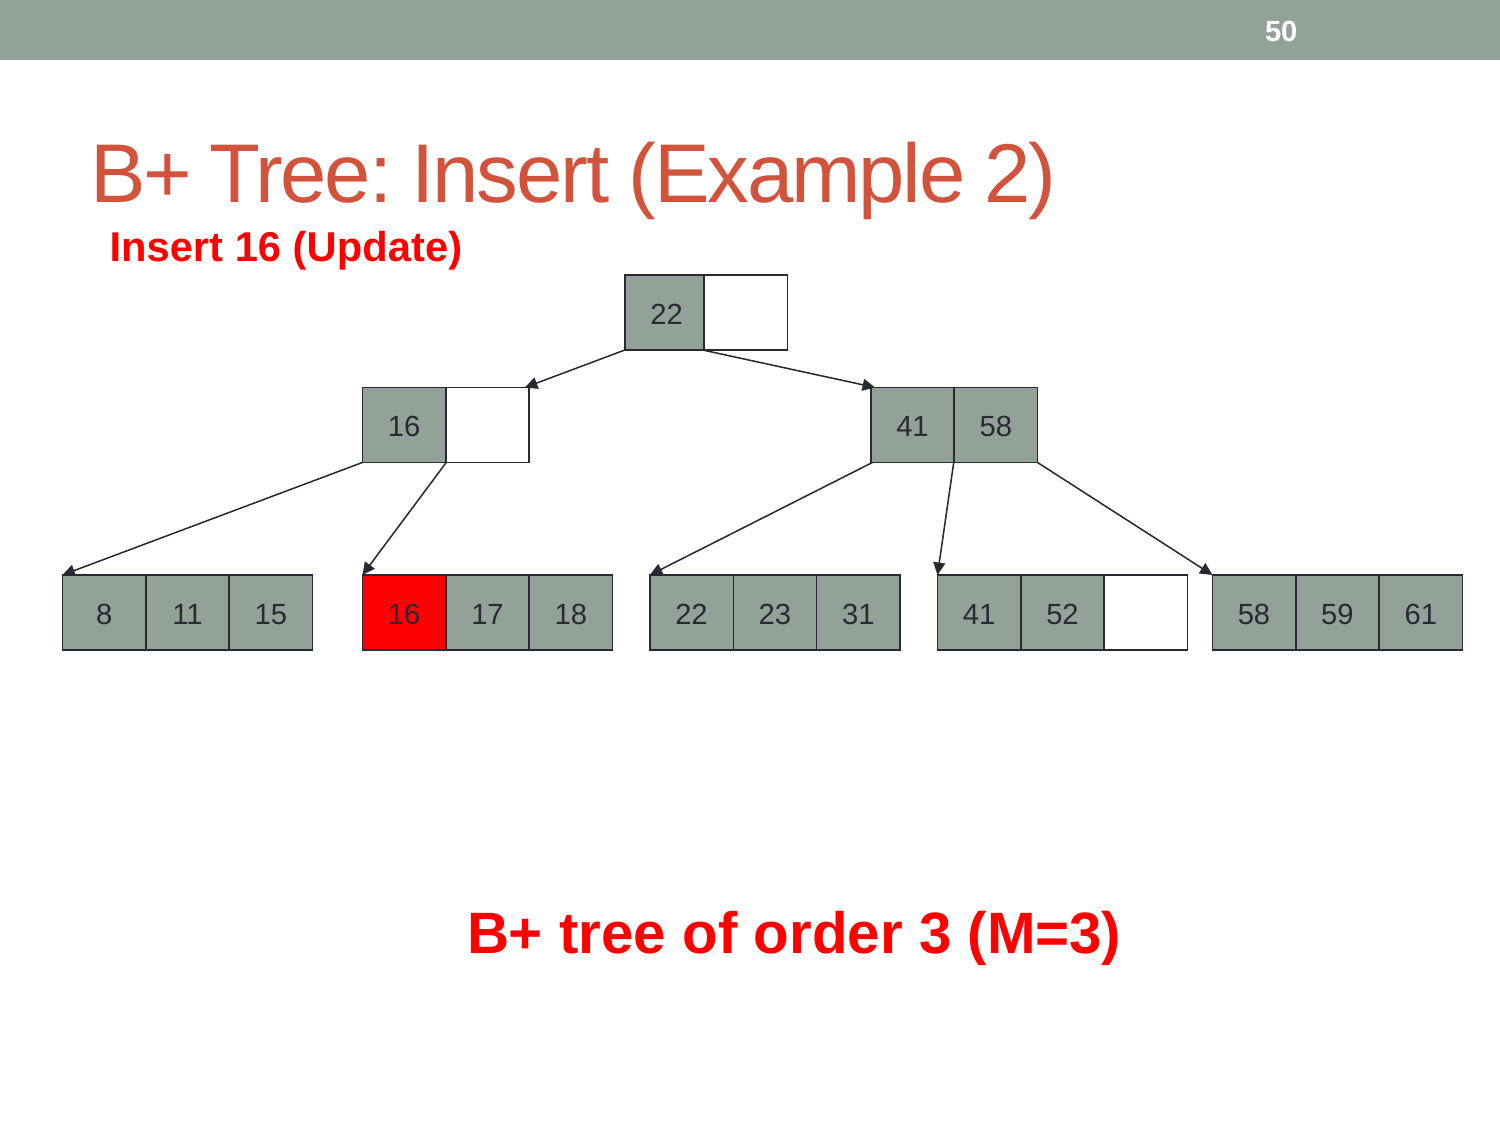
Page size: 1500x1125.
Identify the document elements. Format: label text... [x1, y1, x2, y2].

text_box [933, 462, 954, 574]
text_box [525, 349, 626, 389]
text_box [652, 462, 873, 571]
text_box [937, 574, 1188, 651]
text_box 41 [870, 387, 954, 463]
text_box [446, 387, 530, 463]
text_box [362, 462, 447, 573]
text_box 16 [362, 387, 446, 463]
text_box [66, 462, 363, 571]
text_box B+ tree of order 3 (M=3) [452, 887, 1138, 973]
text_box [362, 574, 613, 651]
slide_number 50 [1250, 3, 1425, 57]
text_box Insert 16 (Update) [94, 212, 478, 278]
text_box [1212, 574, 1463, 651]
title B+ Tree: Insert (Example 2) [75, 87, 1425, 250]
text_box [702, 349, 875, 391]
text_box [649, 574, 901, 651]
text_box 22 [624, 274, 704, 350]
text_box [62, 574, 313, 651]
text_box 58 [954, 387, 1038, 463]
text_box [704, 274, 788, 350]
text_box [1038, 462, 1212, 575]
